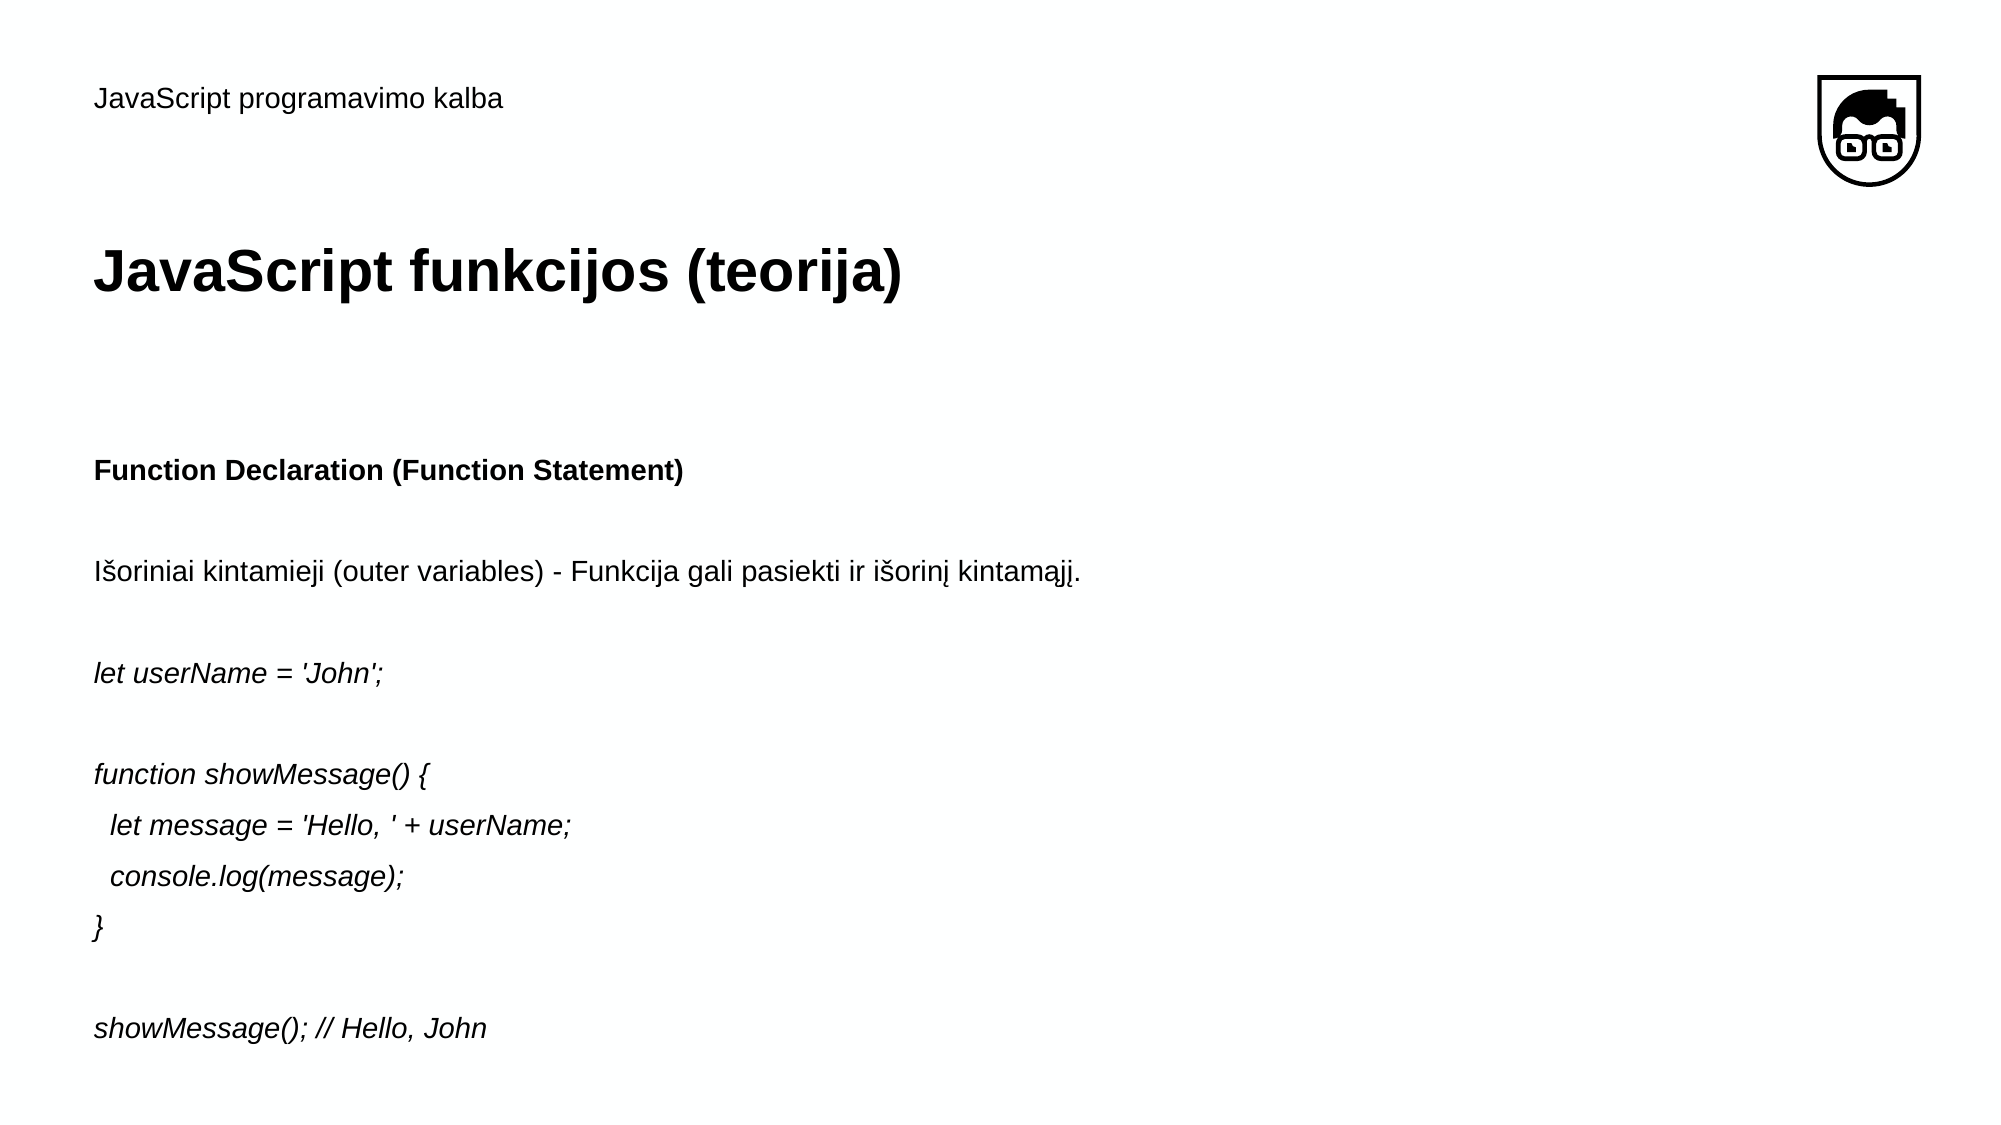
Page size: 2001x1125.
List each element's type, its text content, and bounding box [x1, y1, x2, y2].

title JavaScript funkcijos (teorija) [78, 224, 1851, 438]
list Function Declaration (Function Statement) Išoriniai kintamieji (outer variables) - Funkcija gali pasiekti ir išorinį kintamąjį. let userName = 'John'; function showMessage() { let message = 'Hello, ' + userName; console.log(message); } showMessage(); // Hello, John [78, 438, 1861, 1125]
list JavaScript programavimo kalba [78, 75, 1102, 150]
